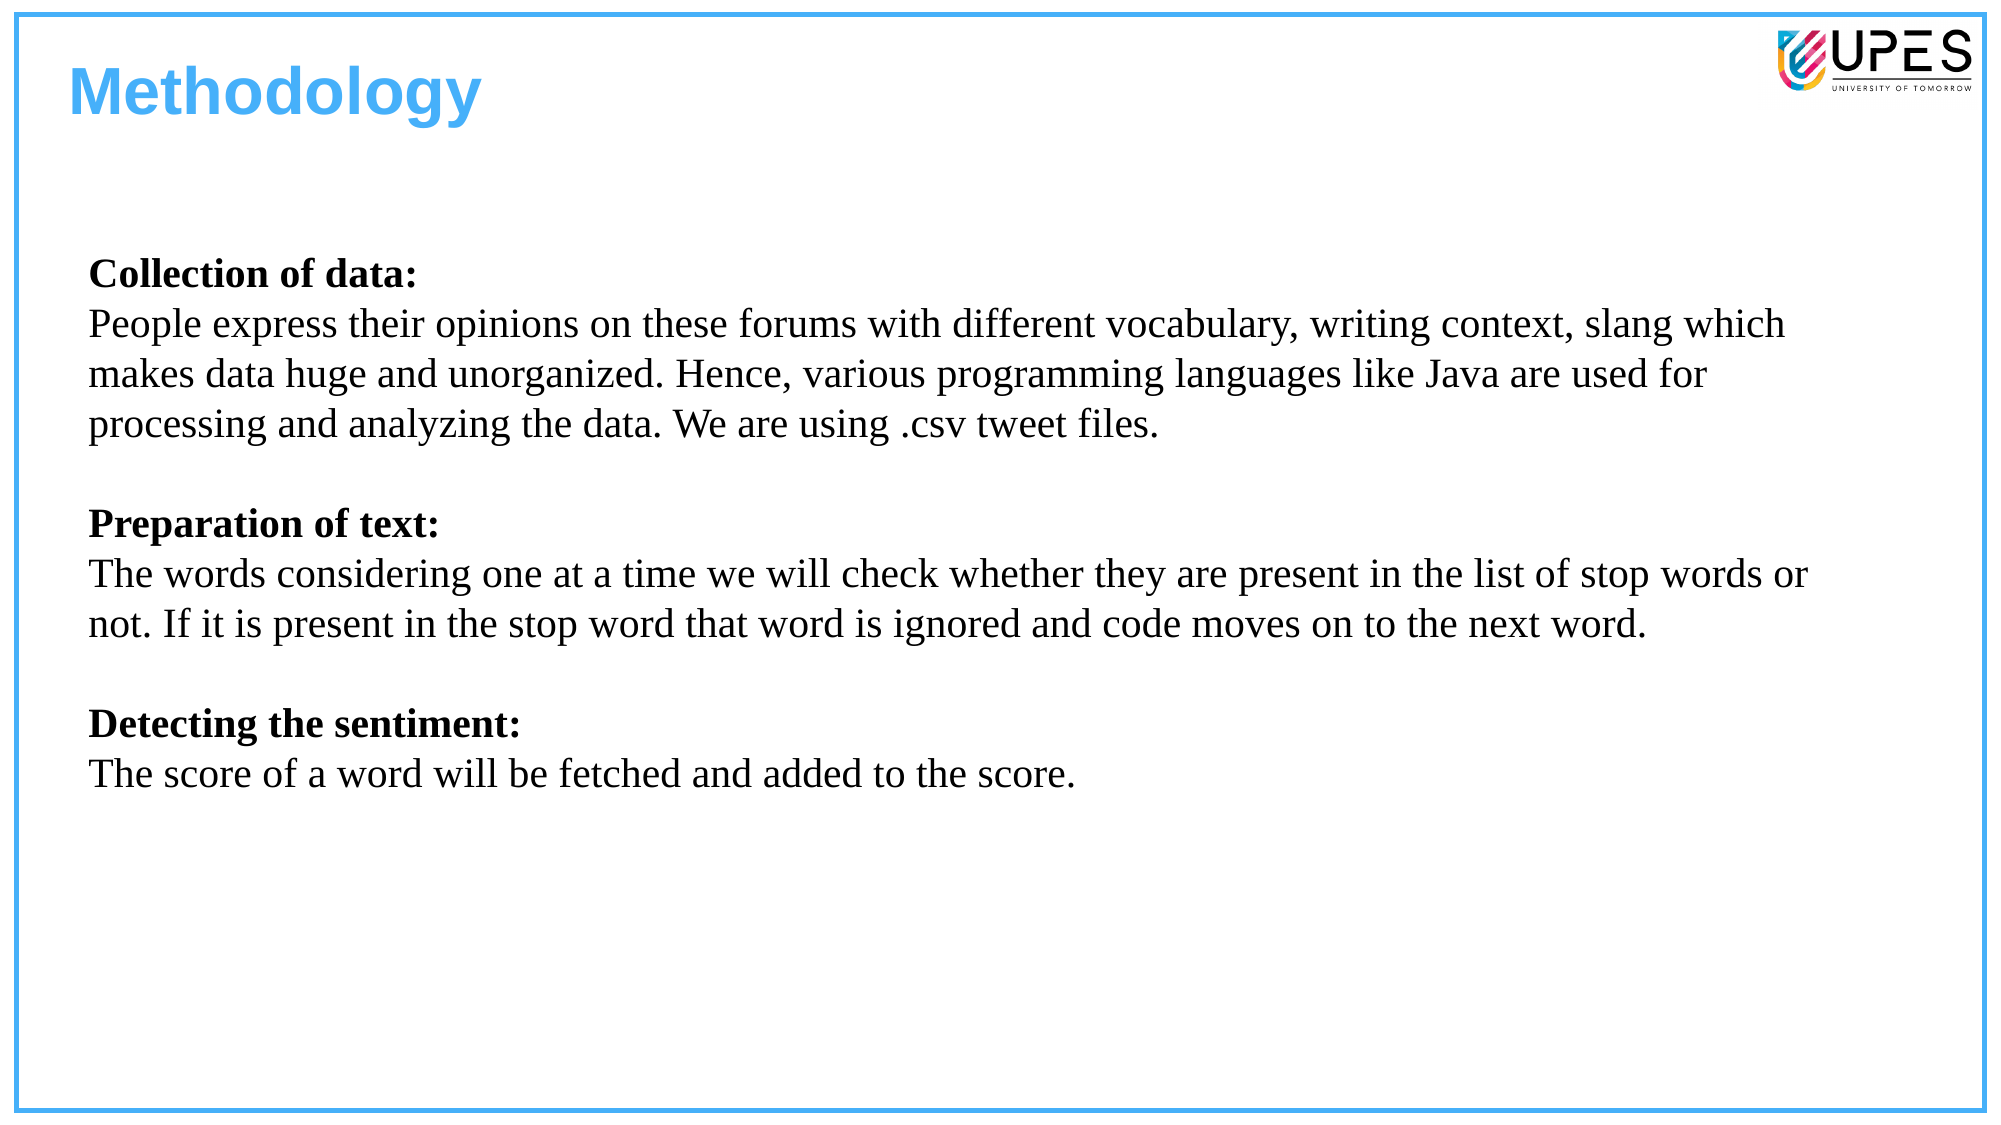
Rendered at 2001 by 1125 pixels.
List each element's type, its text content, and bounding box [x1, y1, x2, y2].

picture [1758, 20, 1978, 110]
text_box Methodology [53, 40, 1289, 136]
text_box Collection of data: People express their opinions on these forums with different vocabulary, writing context, slang which makes data huge and unorganized. Hence, various programming languages like Java are used for processing and analyzing the data. We are using .csv tweet files. Preparation of text: The words considering one at a time we will check whether they are present in the list of stop words or not. If it is present in the stop word that word is ignored and code moves on to the next word. Detecting the sentiment: The score of a word will be fetched and added to the score. [73, 237, 1891, 948]
